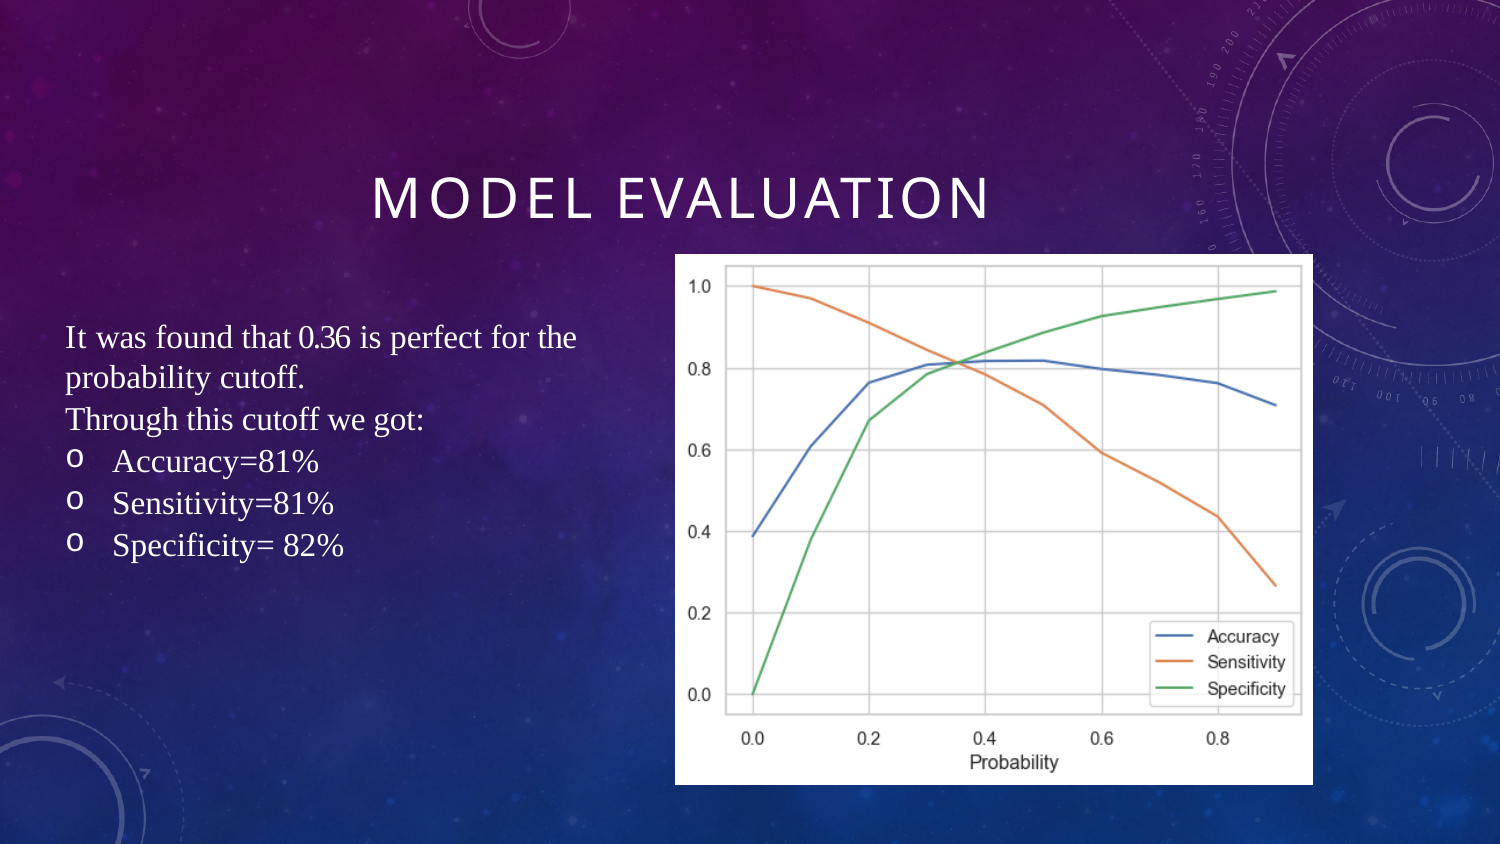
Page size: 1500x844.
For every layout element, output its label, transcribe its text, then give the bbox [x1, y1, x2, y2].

title Model Evaluation [84, 63, 1331, 266]
text_box It was found that 0.36 is perfect for the probability cutoff. Through this cutoff we got: Accuracy=81% Sensitivity=81% Specificity= 82% [63, 312, 618, 600]
picture [0, 0, 1500, 844]
